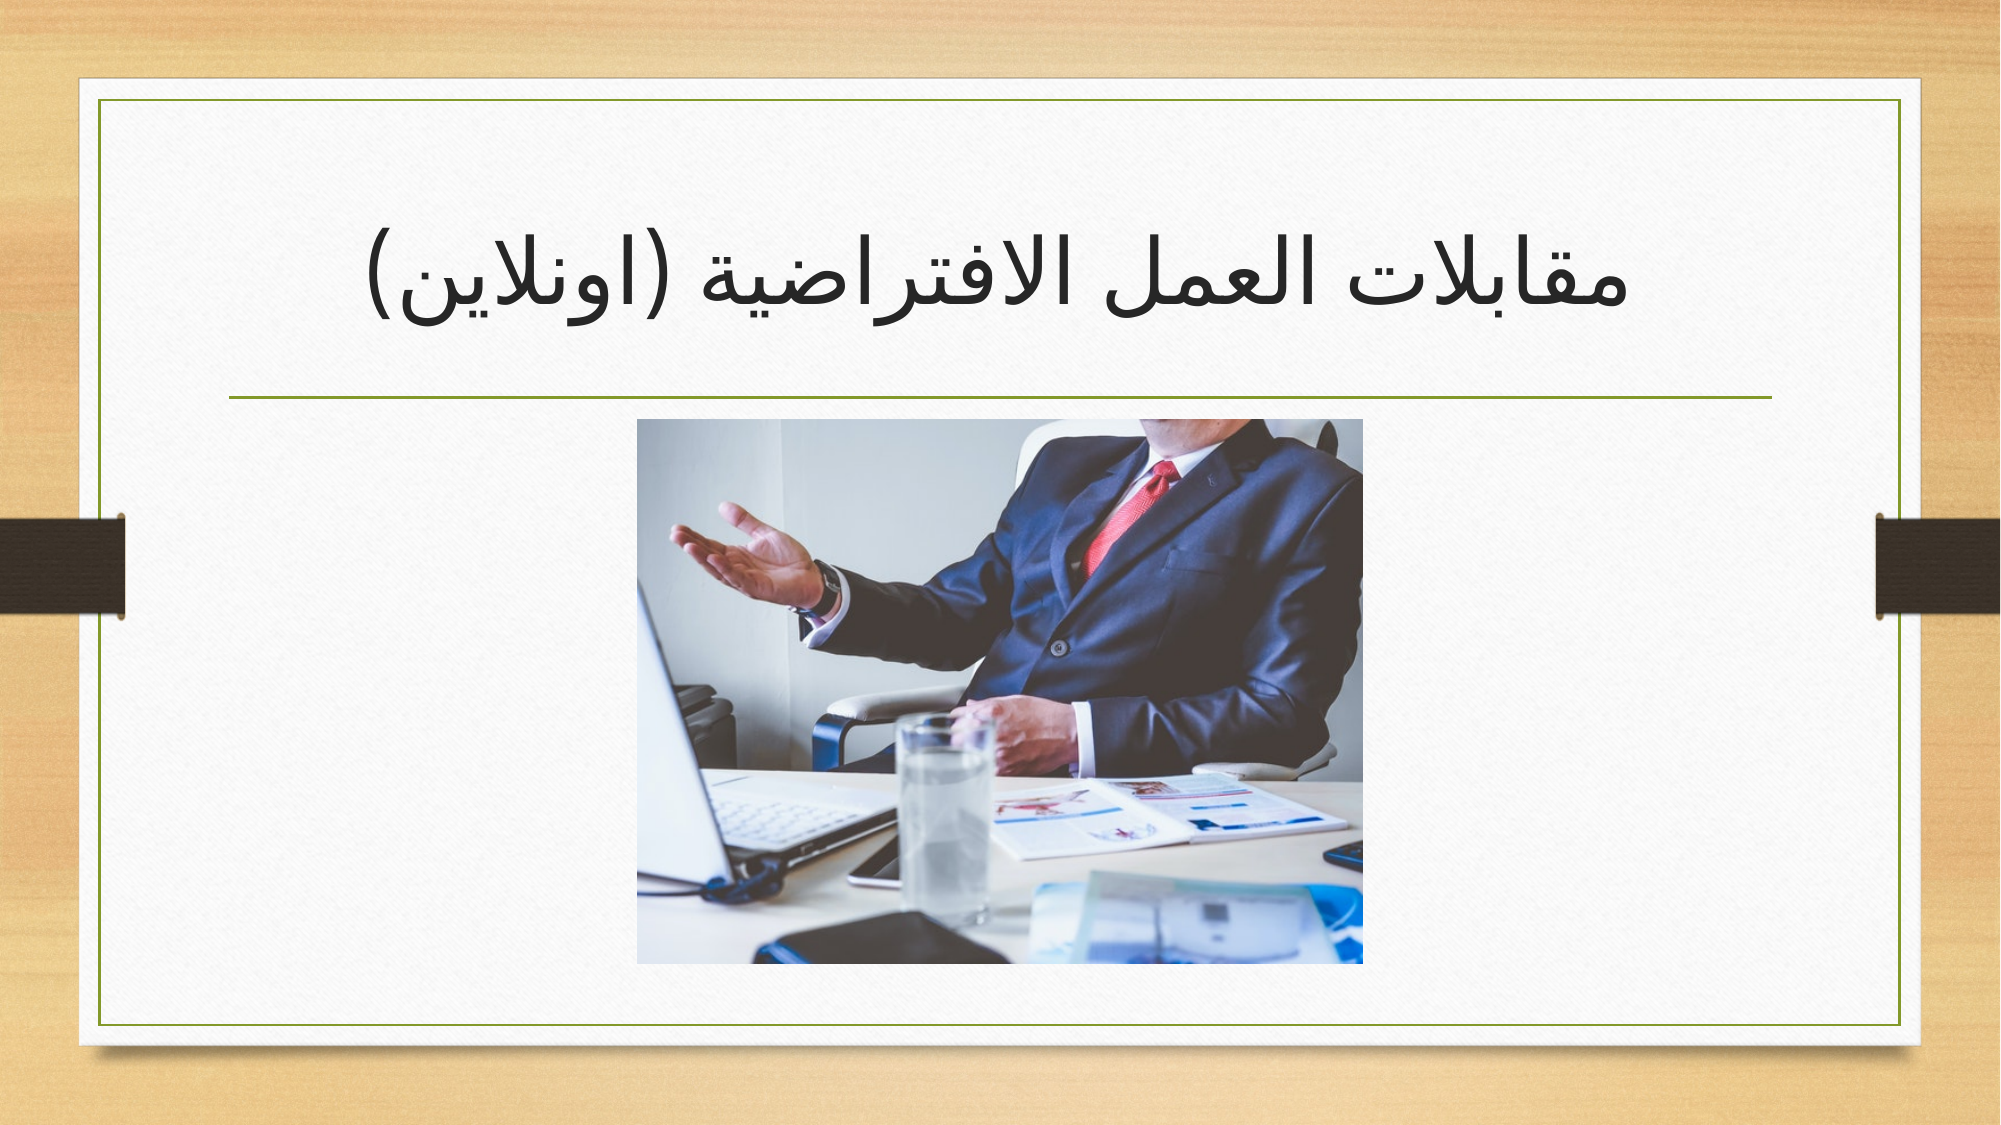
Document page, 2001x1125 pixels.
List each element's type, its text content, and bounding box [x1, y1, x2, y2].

picture [0, 0, 2001, 1125]
title مقابلات العمل الافتراضية (اونلاين) [212, 161, 1788, 375]
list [636, 419, 1363, 964]
